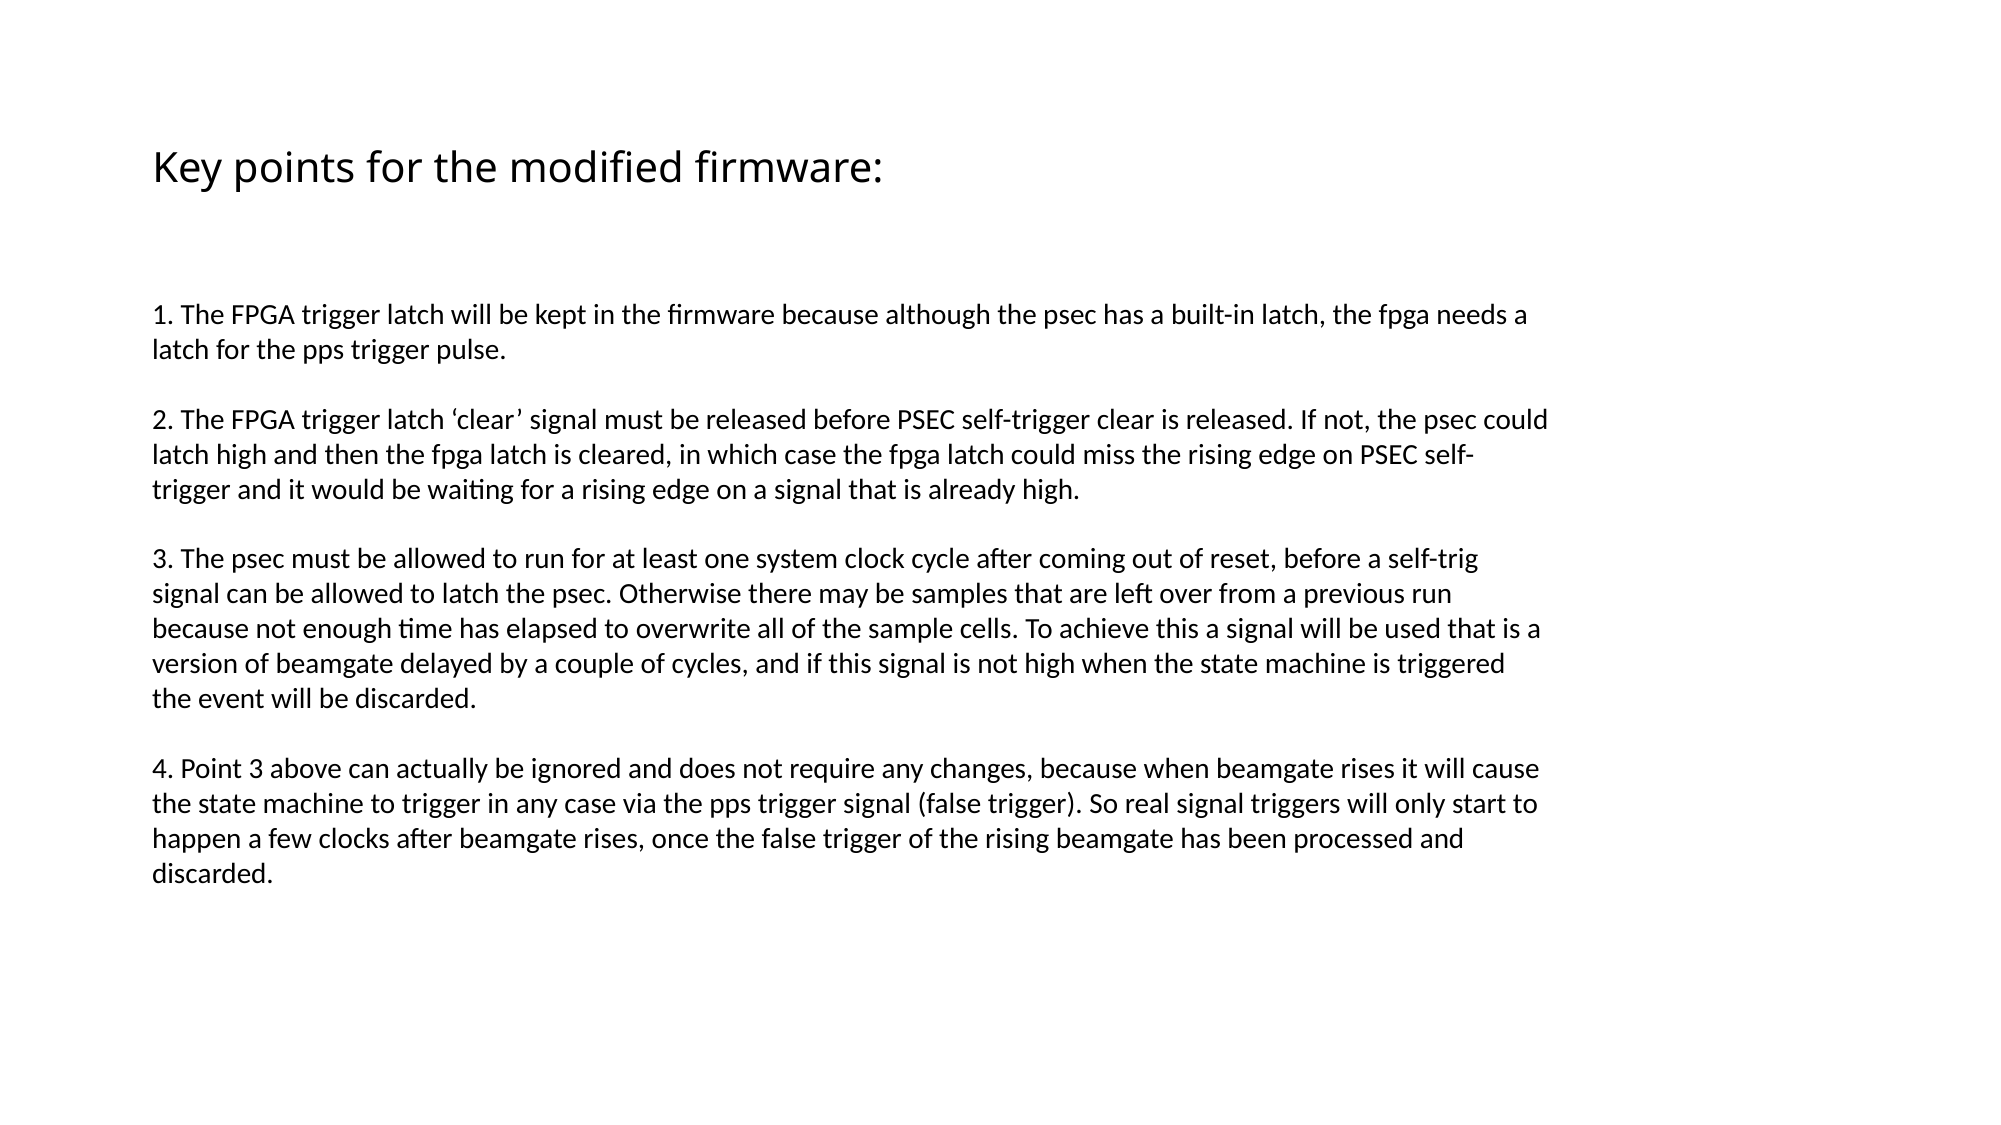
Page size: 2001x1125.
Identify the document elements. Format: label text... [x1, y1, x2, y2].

title Key points for the modified firmware: [137, 59, 1863, 278]
text_box 1. The FPGA trigger latch will be kept in the firmware because although the psec has a built-in latch, the fpga needs a latch for the pps trigger pulse. 2. The FPGA trigger latch ‘clear’ signal must be released before PSEC self-trigger clear is released. If not, the psec could latch high and then the fpga latch is cleared, in which case the fpga latch could miss the rising edge on PSEC self-trigger and it would be waiting for a rising edge on a signal that is already high. 3. The psec must be allowed to run for at least one system clock cycle after coming out of reset, before a self-trig signal can be allowed to latch the psec. Otherwise there may be samples that are left over from a previous run because not enough time has elapsed to overwrite all of the sample cells. To achieve this a signal will be used that is a version of beamgate delayed by a couple of cycles, and if this signal is not high when the state machine is triggered the event will be discarded. 4. Point 3 above can actually be ignored and does not require any changes, because when beamgate rises it will cause the state machine to trigger in any case via the pps trigger signal (false trigger). So real signal triggers will only start to happen a few clocks after beamgate rises, once the false trigger of the rising beamgate has been processed and discarded. [137, 287, 1565, 967]
